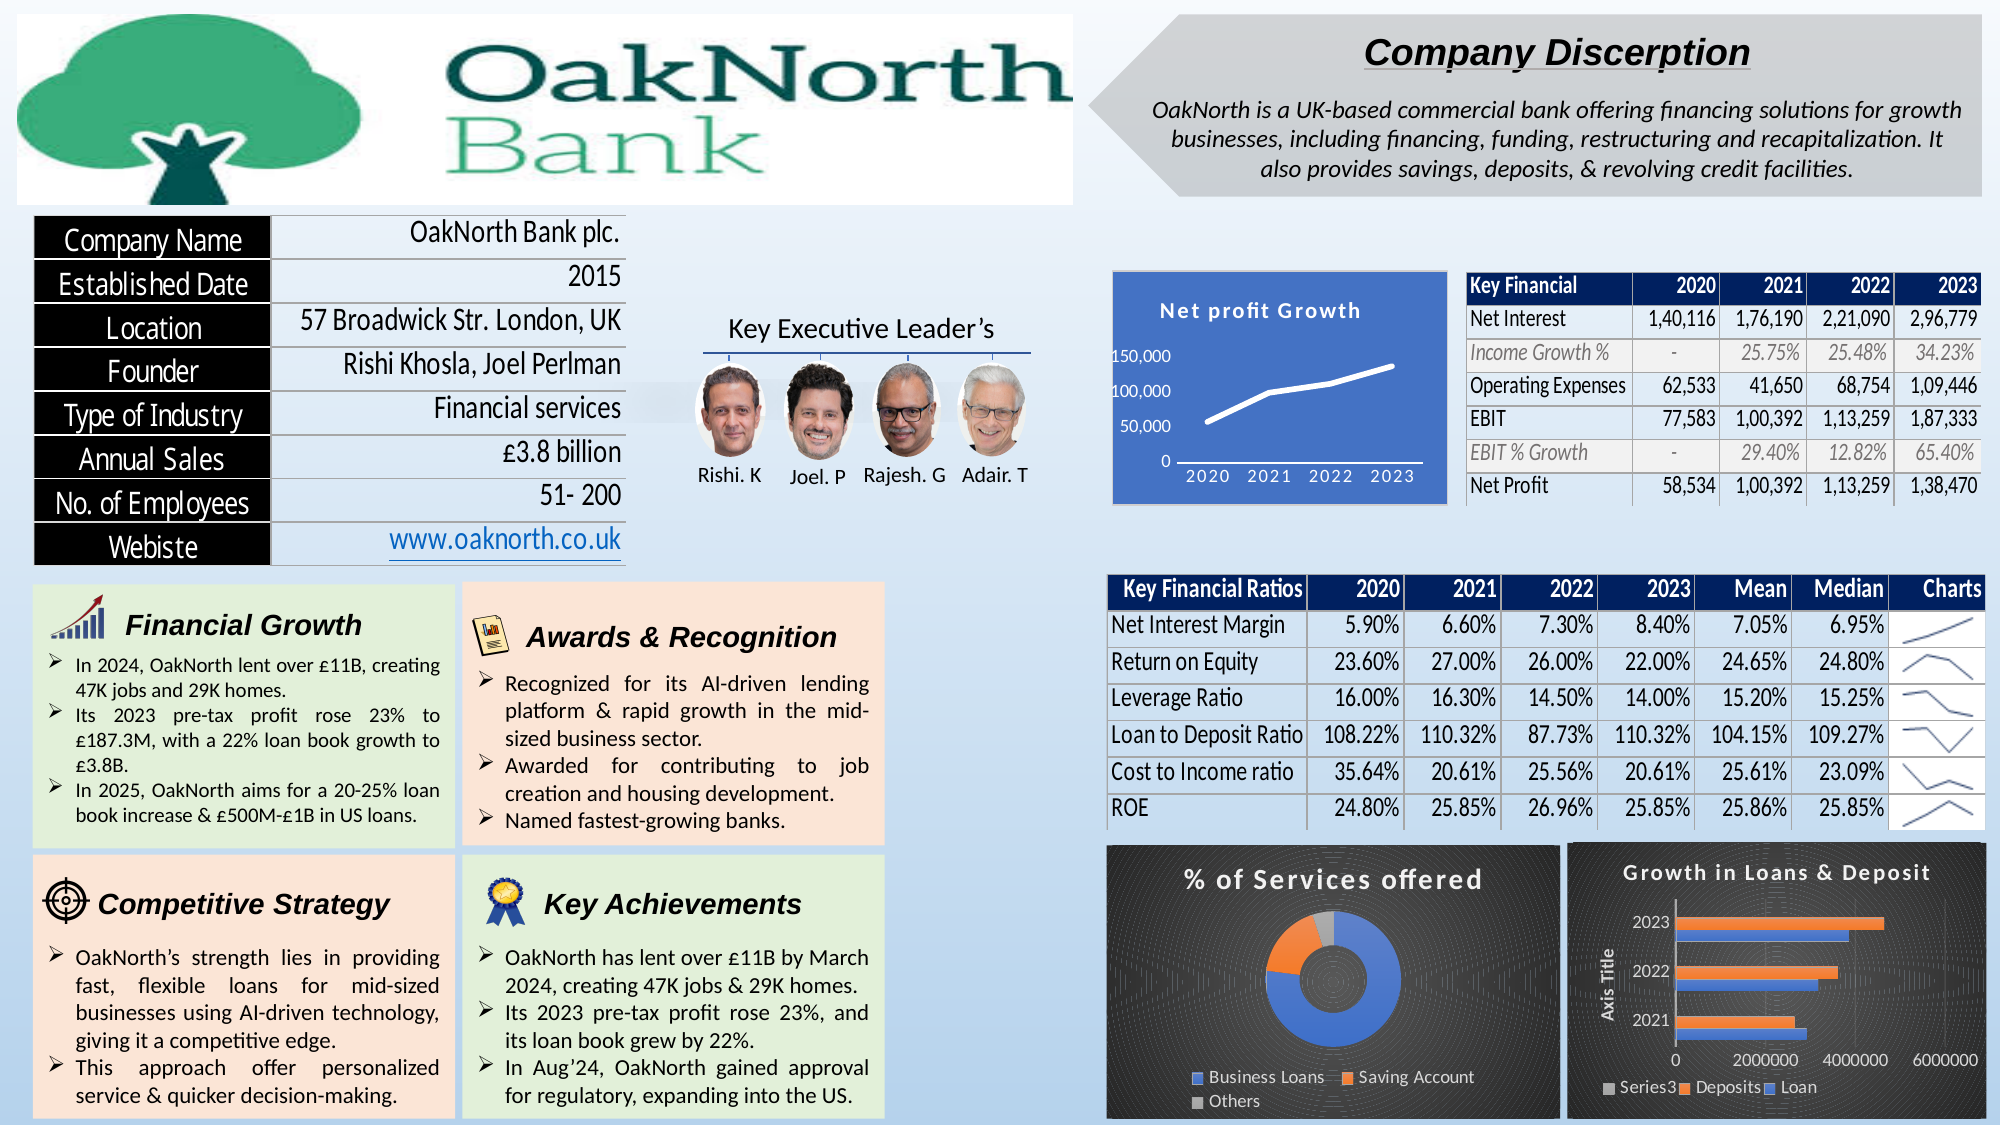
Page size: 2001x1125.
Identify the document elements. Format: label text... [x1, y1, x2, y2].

text_box Financial Growth In 2024, OakNorth lent over £11B, creating 47K jobs and 29K homes. Its 2023 pre-tax profit rose 23% to £187.3M, with a 22% loan book growth to £3.8B. In 2025, OakNorth aims for a 20-25% loan book increase & £500M-£1B in US loans. [32, 583, 456, 849]
text_box Key Achievements OakNorth has lent over £11B by March 2024, creating 47K jobs & 29K homes. Its 2023 pre-tax profit rose 23%, and its loan book grew by 22%. In Aug’24, OakNorth gained approval for regulatory, expanding into the US. [461, 854, 886, 1120]
text_box Rajesh. G [848, 453, 947, 495]
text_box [32, 214, 628, 568]
picture [471, 615, 511, 659]
subtitle [0, 251, 2000, 1125]
picture [38, 873, 94, 929]
picture [783, 360, 855, 460]
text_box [1106, 573, 1987, 832]
picture [695, 362, 766, 457]
text_box Competitive Strategy OakNorth’s strength lies in providing fast, flexible loans for mid-sized businesses using AI-driven technology, giving it a competitive edge. This approach offer personalized service & quicker decision-making. [32, 854, 456, 1120]
text_box Adair. T [947, 453, 1055, 495]
chart [1106, 845, 1561, 1119]
text_box Key Executive Leader’s [713, 301, 1042, 352]
picture [17, 14, 1073, 206]
picture [957, 362, 1026, 457]
picture [486, 877, 526, 927]
text_box Joel. P [775, 455, 883, 497]
text_box Rishi. K [683, 453, 783, 495]
text_box Company Discerption OakNorth is a UK-based commercial bank offering financing solutions for growth businesses, including financing, funding, restructuring and recapitalization. It also provides savings, deposits, & revolving credit facilities. [1086, 13, 1983, 198]
picture [43, 591, 111, 642]
picture [872, 362, 941, 457]
text_box Awards & Recognition Recognized for its AI-driven lending platform & rapid growth in the mid-sized business sector. Awarded for contributing to job creation and housing development. Named fastest-growing banks. [461, 580, 886, 846]
chart [1567, 842, 1987, 1119]
chart [1110, 269, 1449, 506]
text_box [1466, 271, 1983, 508]
